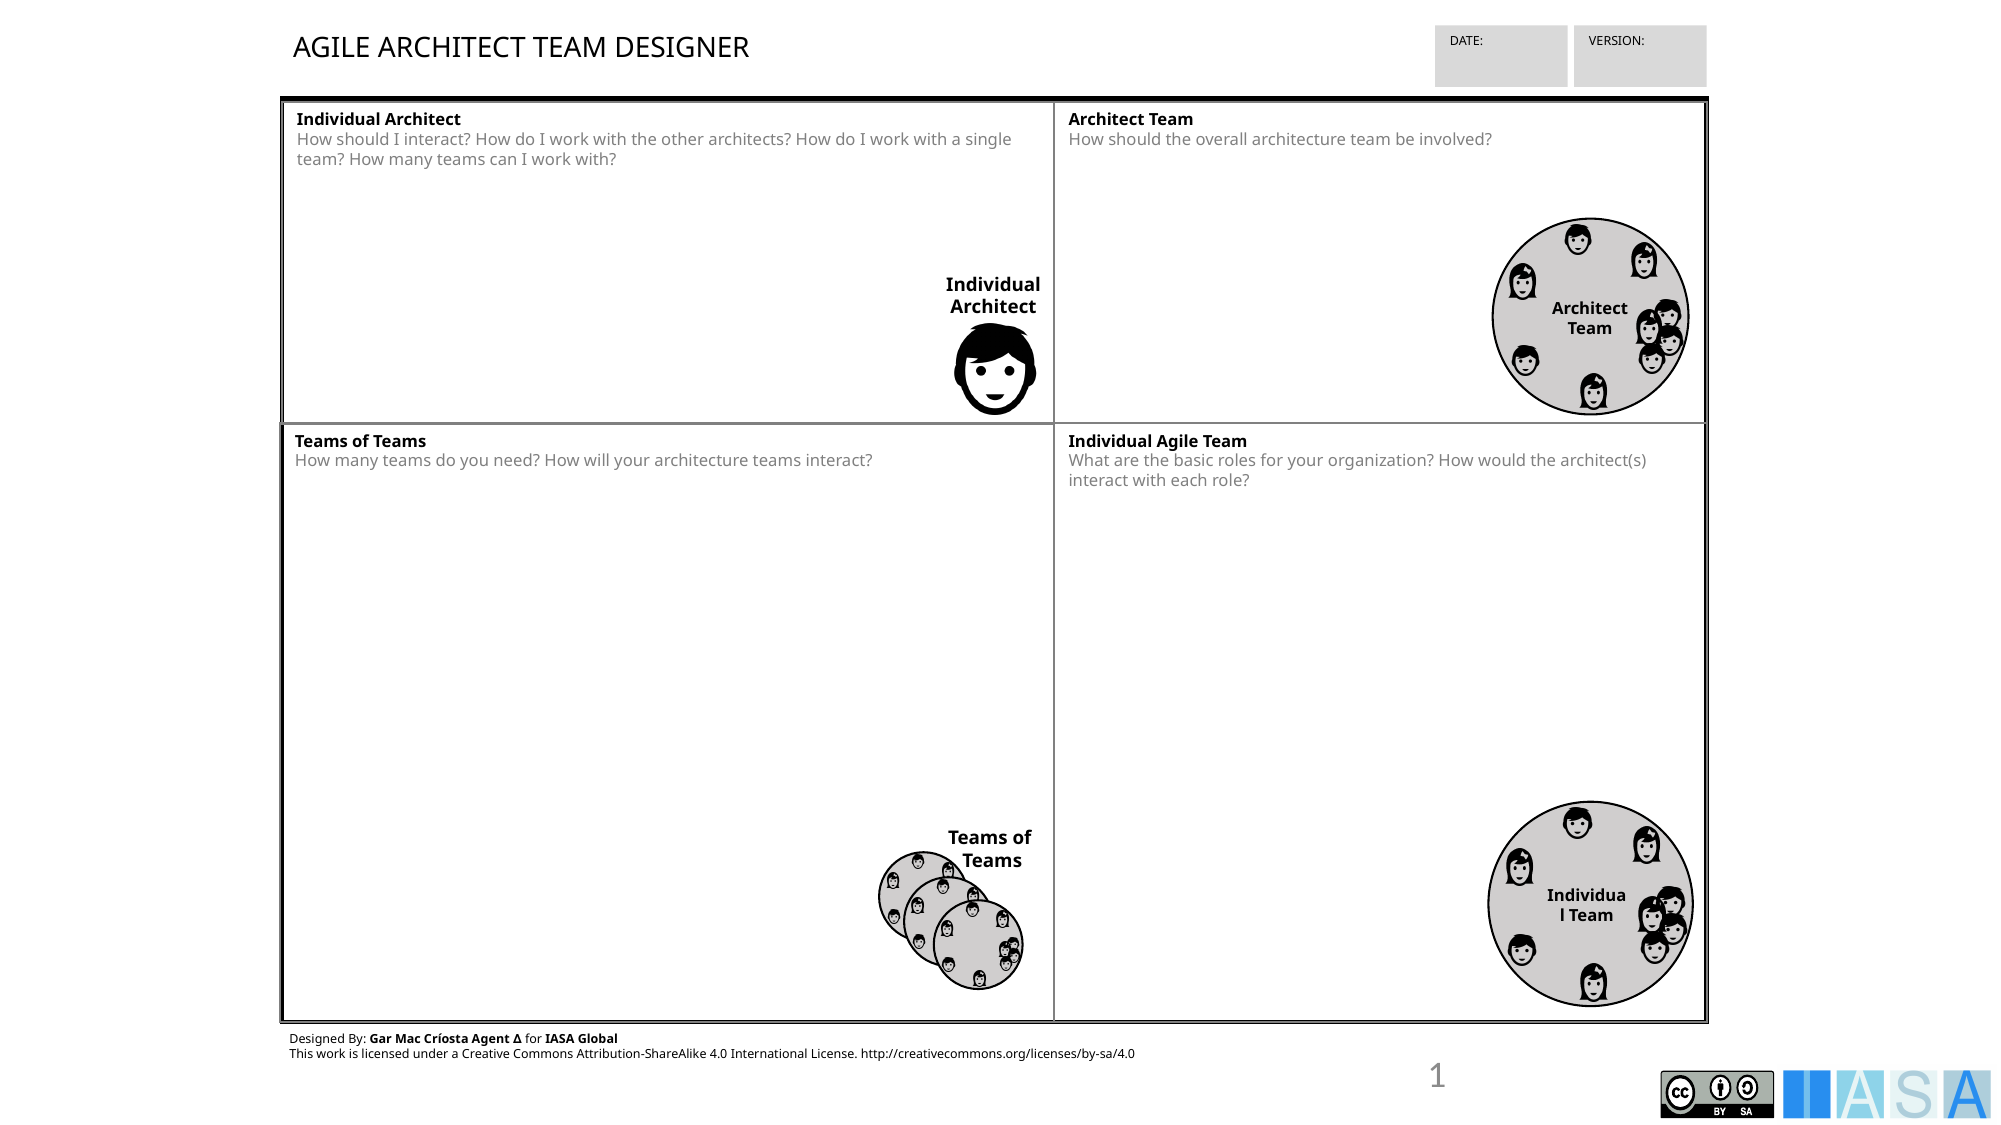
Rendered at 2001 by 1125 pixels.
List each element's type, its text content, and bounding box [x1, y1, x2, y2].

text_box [879, 818, 1074, 989]
picture [1777, 1064, 1997, 1125]
slide_number 1 [1412, 1042, 1964, 1103]
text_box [1492, 218, 1689, 415]
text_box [1488, 801, 1693, 1007]
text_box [274, 22, 1707, 1070]
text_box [911, 265, 1076, 415]
